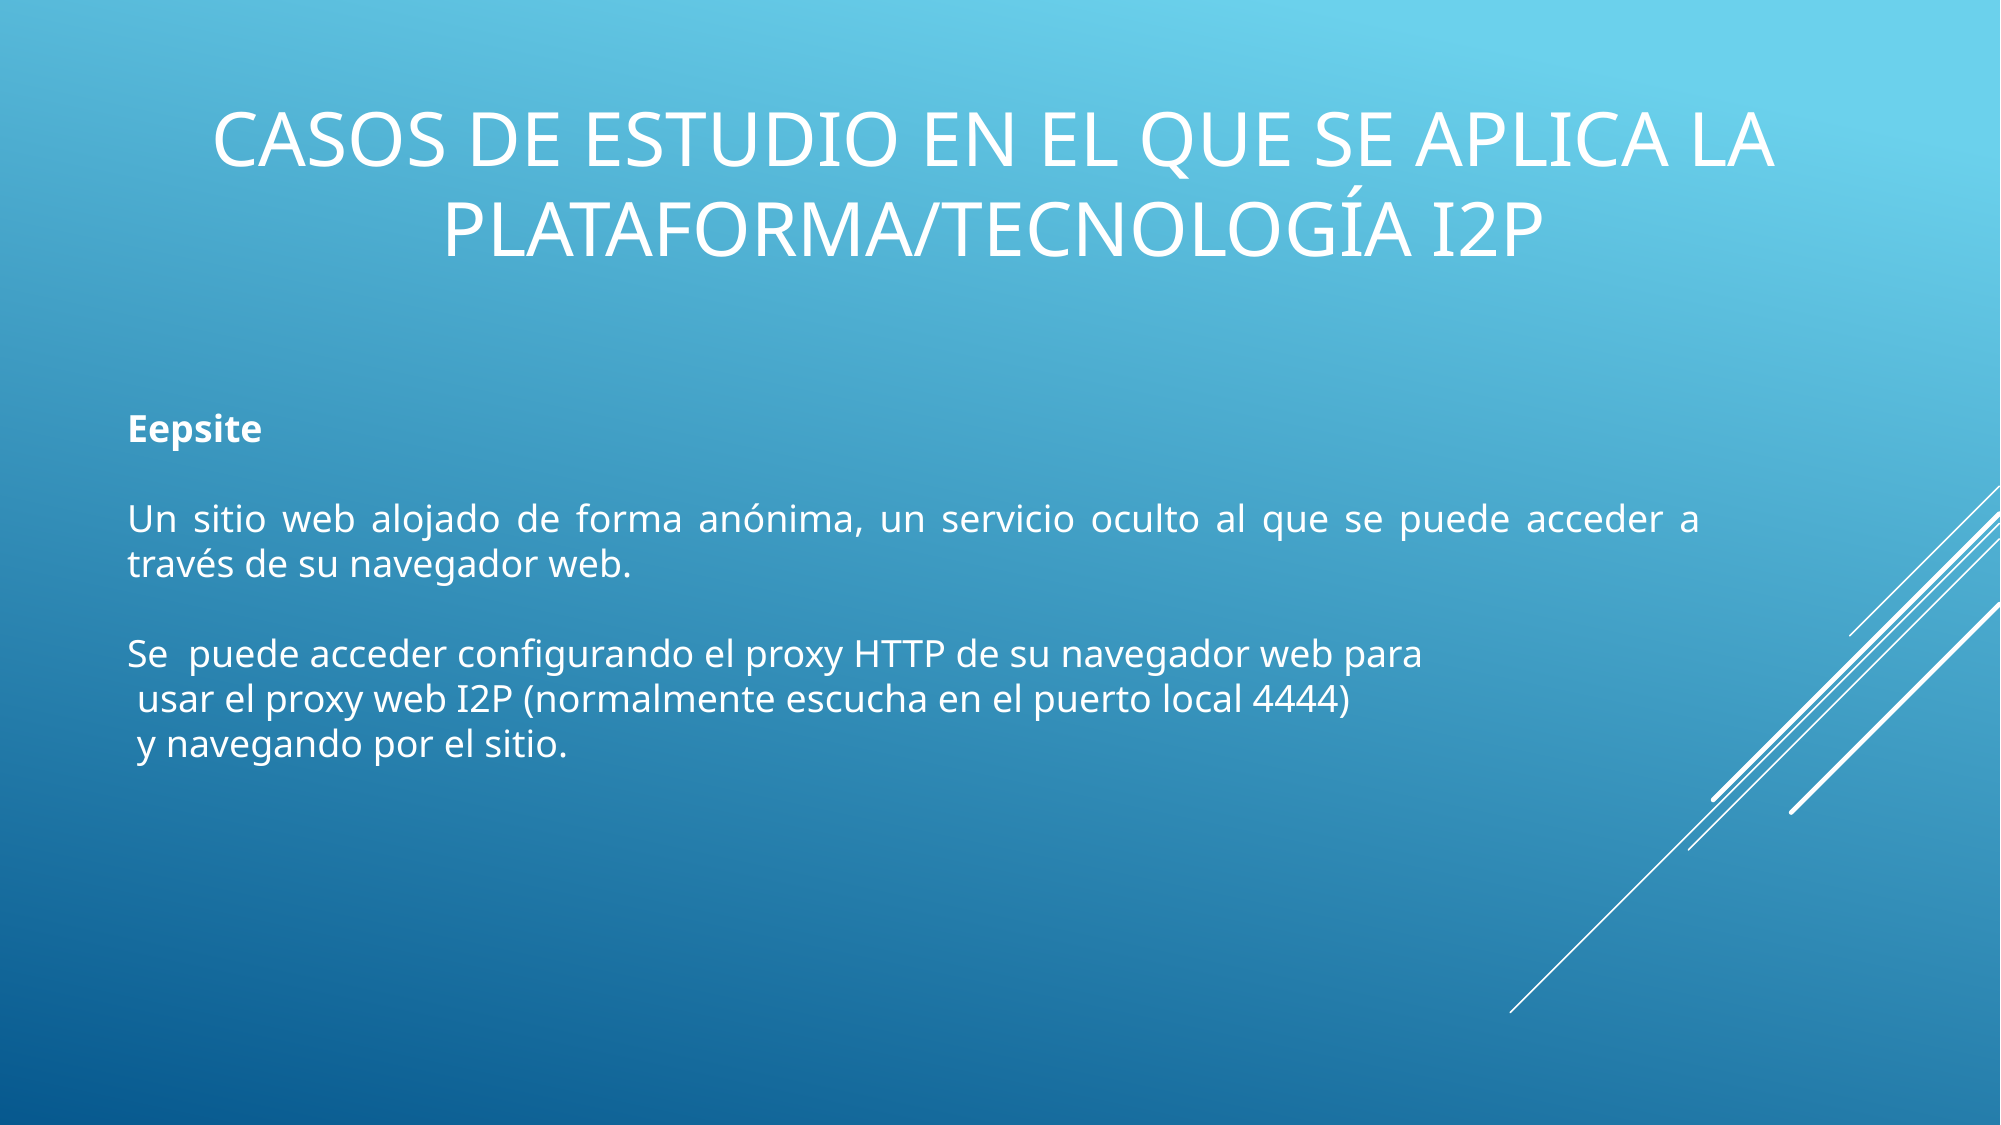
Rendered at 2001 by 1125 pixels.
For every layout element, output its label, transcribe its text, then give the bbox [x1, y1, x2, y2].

text_box Eepsite Un sitio web alojado de forma anónima, un servicio oculto al que se puede acceder a través de su navegador web. Se puede acceder configurando el proxy HTTP de su navegador web para usar el proxy web I2P (normalmente escucha en el puerto local 4444) y navegando por el sitio. [112, 397, 1717, 908]
title Casos de estudio en el que se aplica la plataforma/tecnología I2P [112, 57, 1877, 305]
